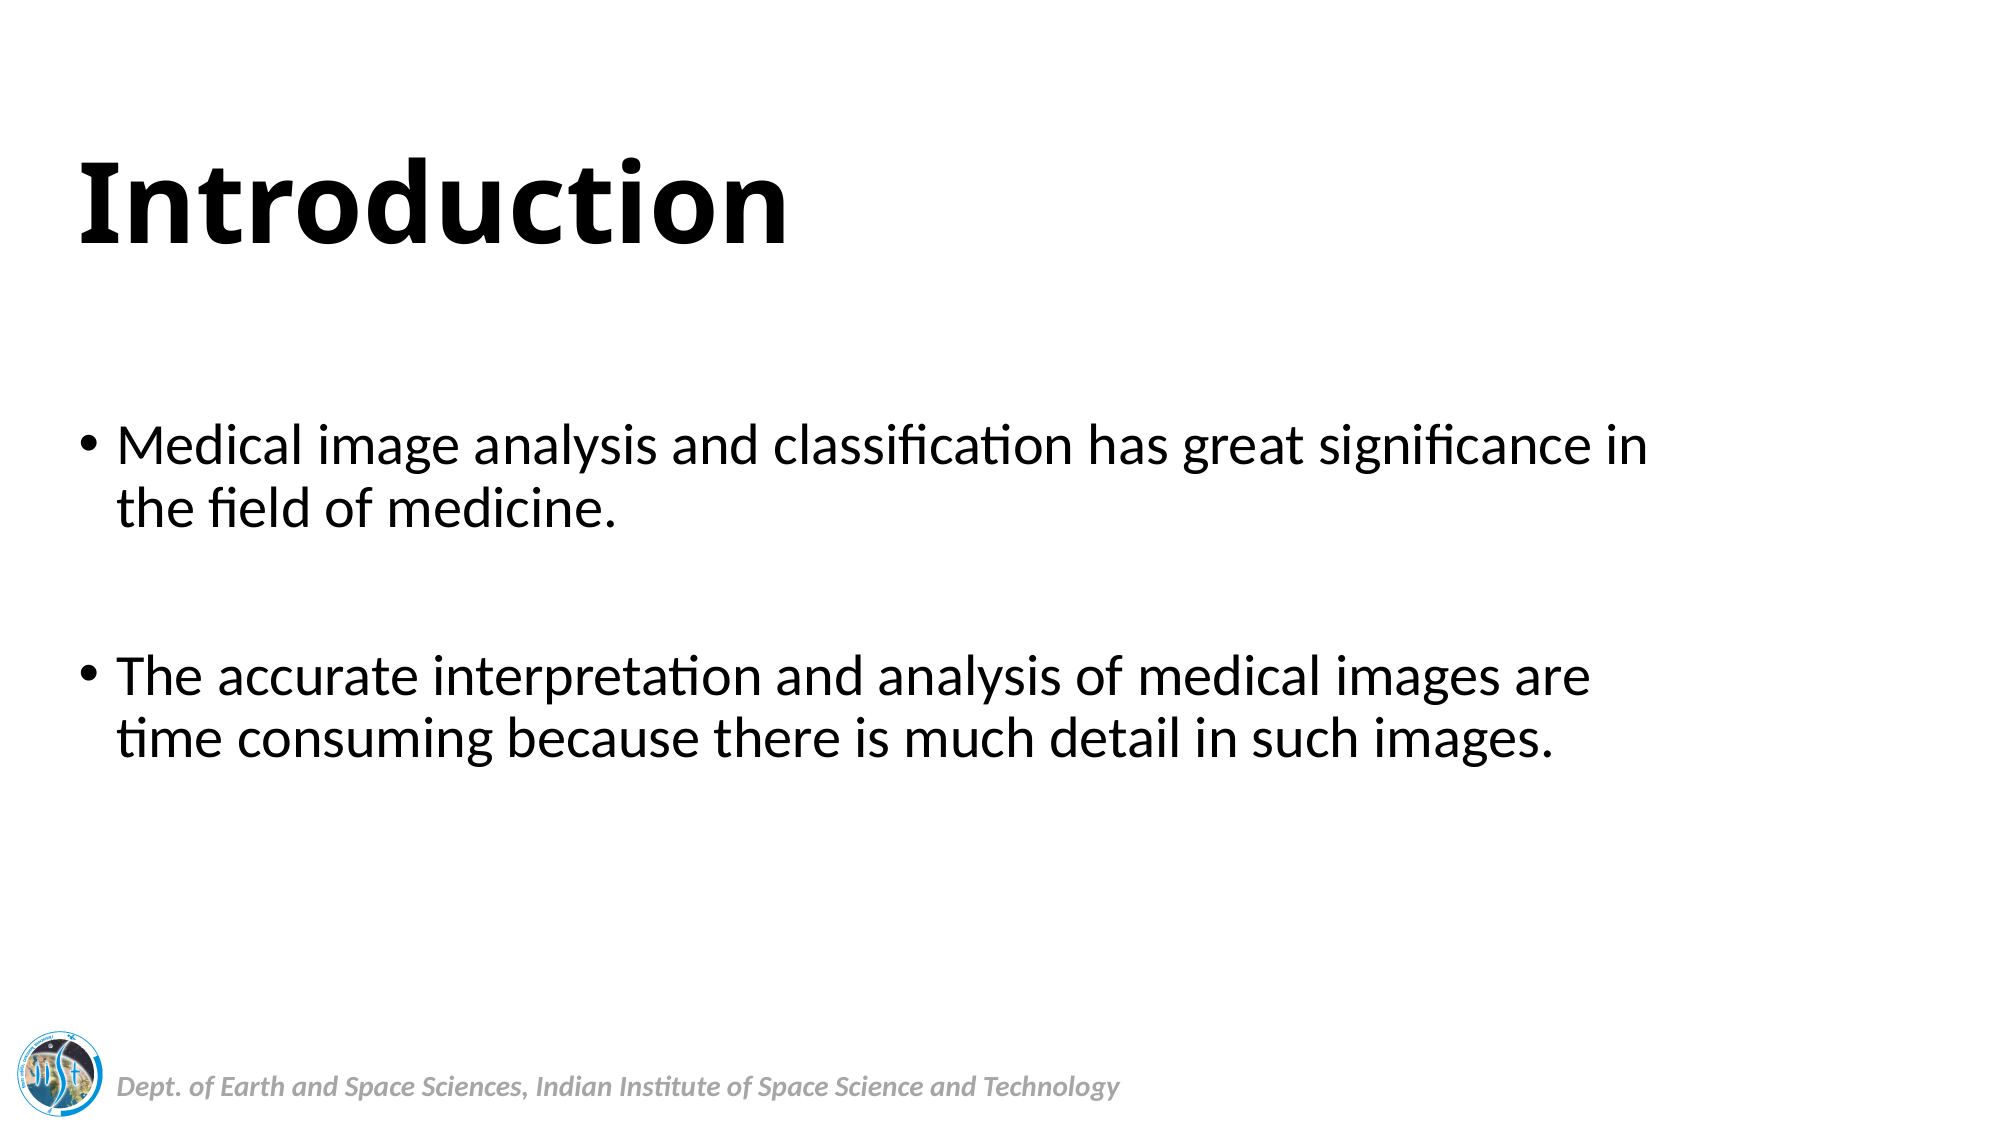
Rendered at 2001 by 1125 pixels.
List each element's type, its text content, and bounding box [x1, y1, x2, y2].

picture [14, 1029, 105, 1119]
title Introduction [63, 113, 1864, 302]
list Medical image analysis and classification has great significance in the field of medicine. The accurate interpretation and analysis of medical images are time consuming because there is much detail in such images. [63, 315, 1718, 1043]
text_box Dept. of Earth and Space Sciences, Indian Institute of Space Science and Technology [116, 1042, 1317, 1103]
